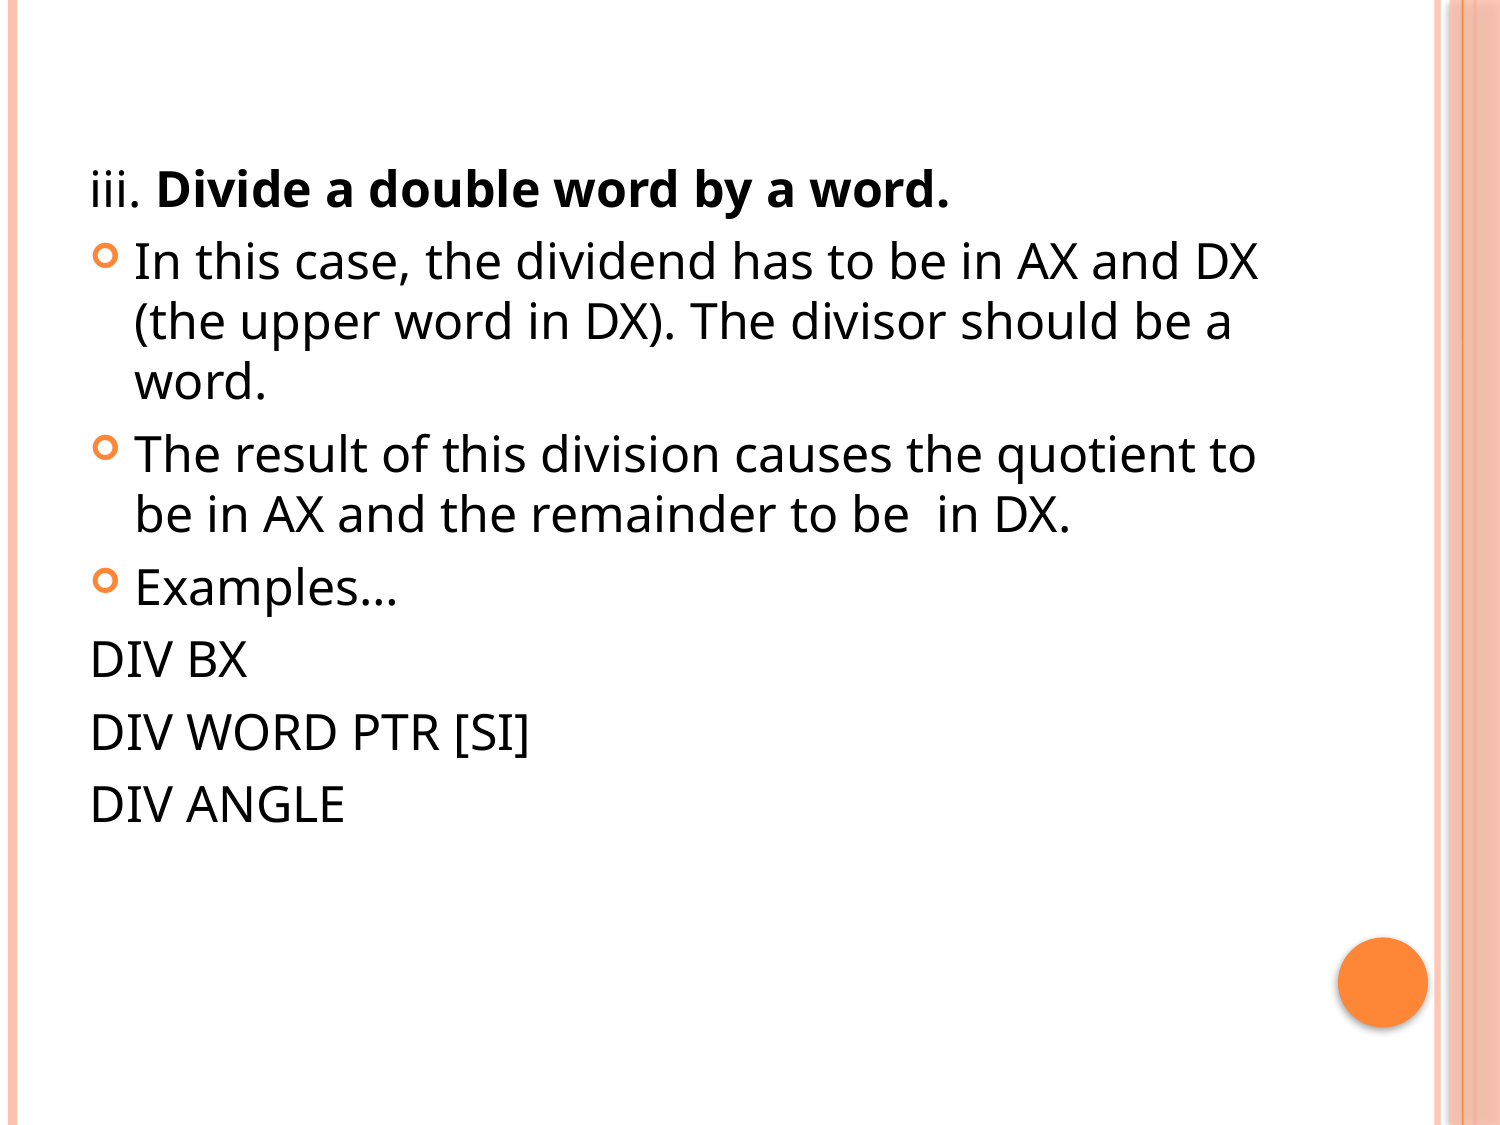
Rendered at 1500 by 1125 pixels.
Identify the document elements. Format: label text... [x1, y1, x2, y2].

list iii. Divide a double word by a word. In this case, the dividend has to be in AX and DX (the upper word in DX). The divisor should be a word. The result of this division causes the quotient to be in AX and the remainder to be in DX. Examples… DIV BX DIV WORD PTR [SI] DIV ANGLE [75, 149, 1300, 950]
